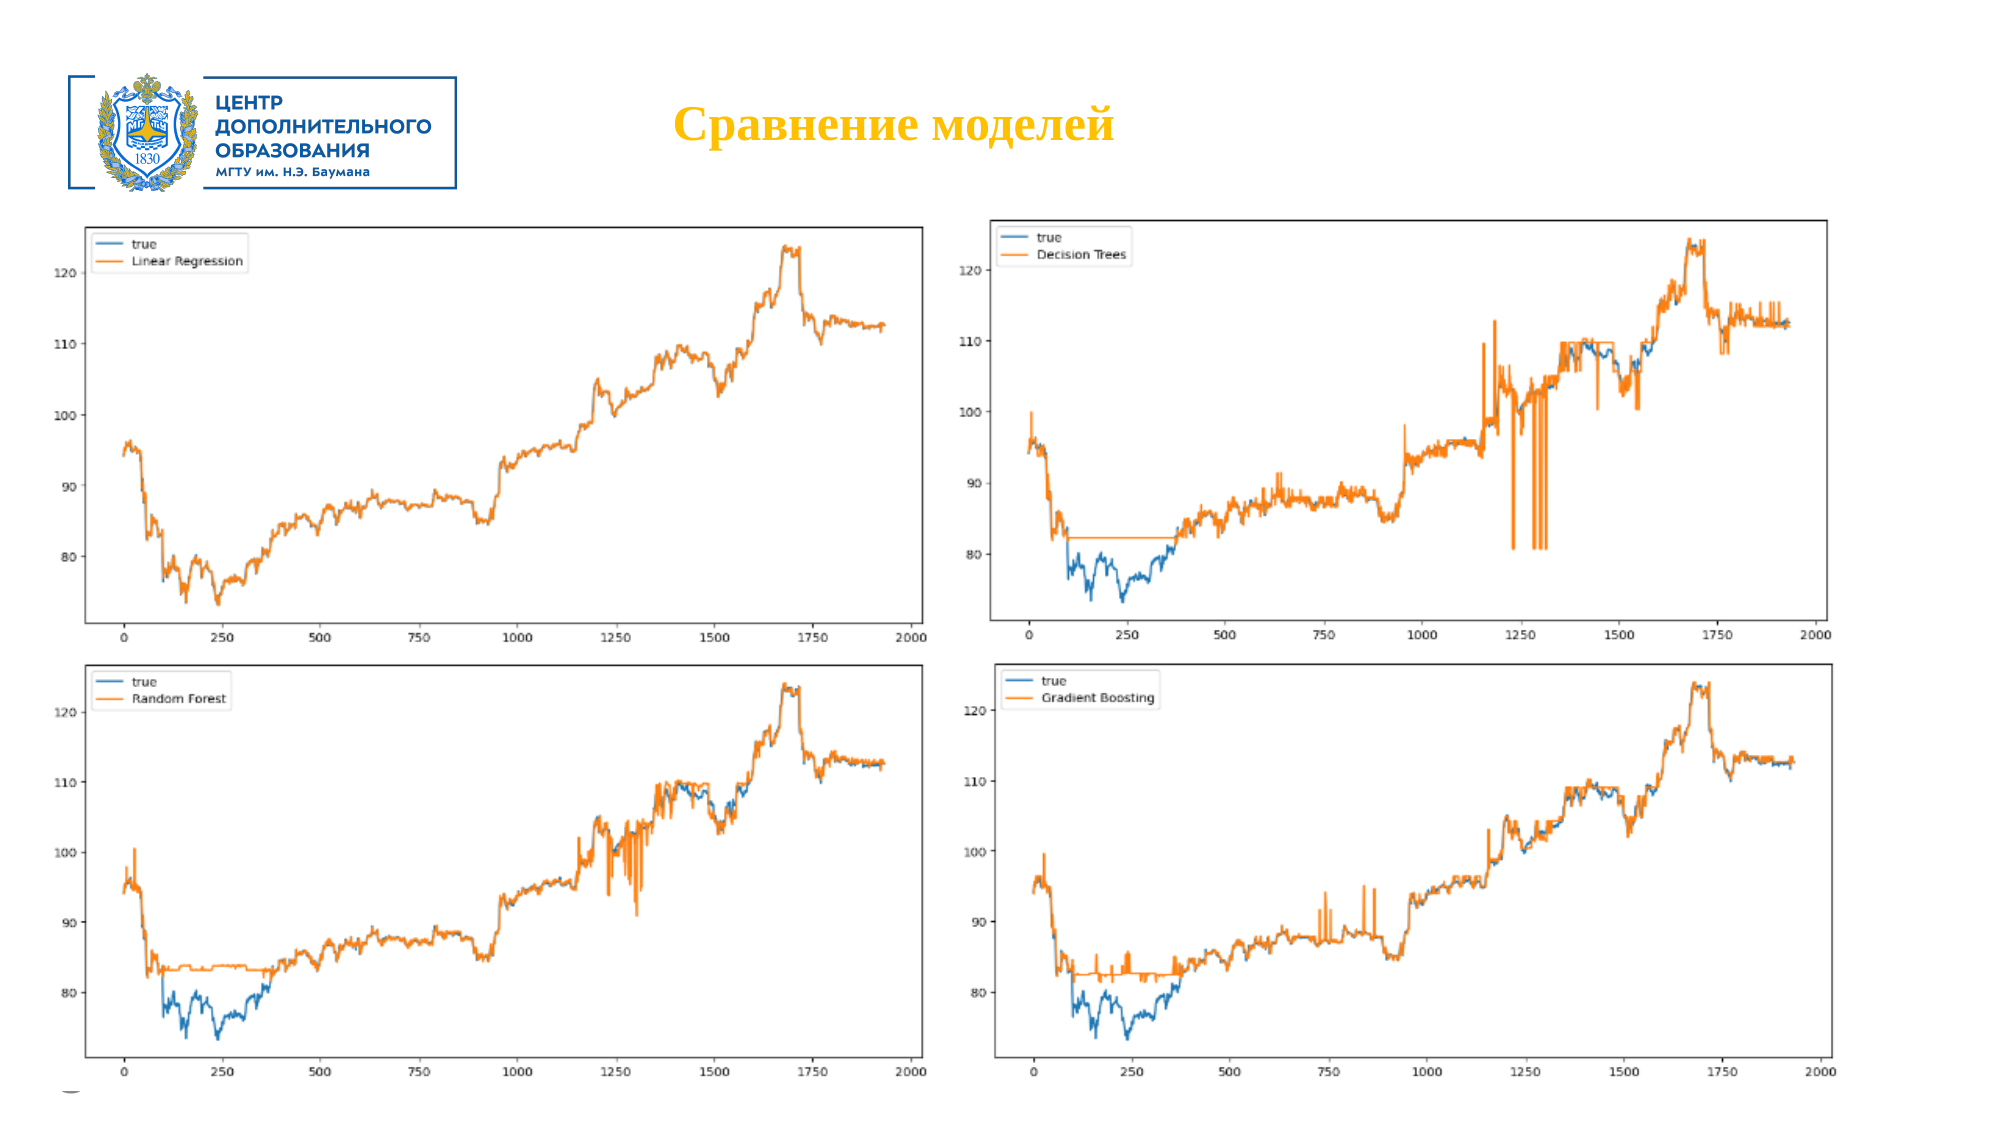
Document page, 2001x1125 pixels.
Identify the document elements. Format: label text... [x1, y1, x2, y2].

picture [68, 73, 457, 192]
text_box Сравнение моделей [577, 63, 1210, 177]
picture [38, 208, 1855, 1098]
